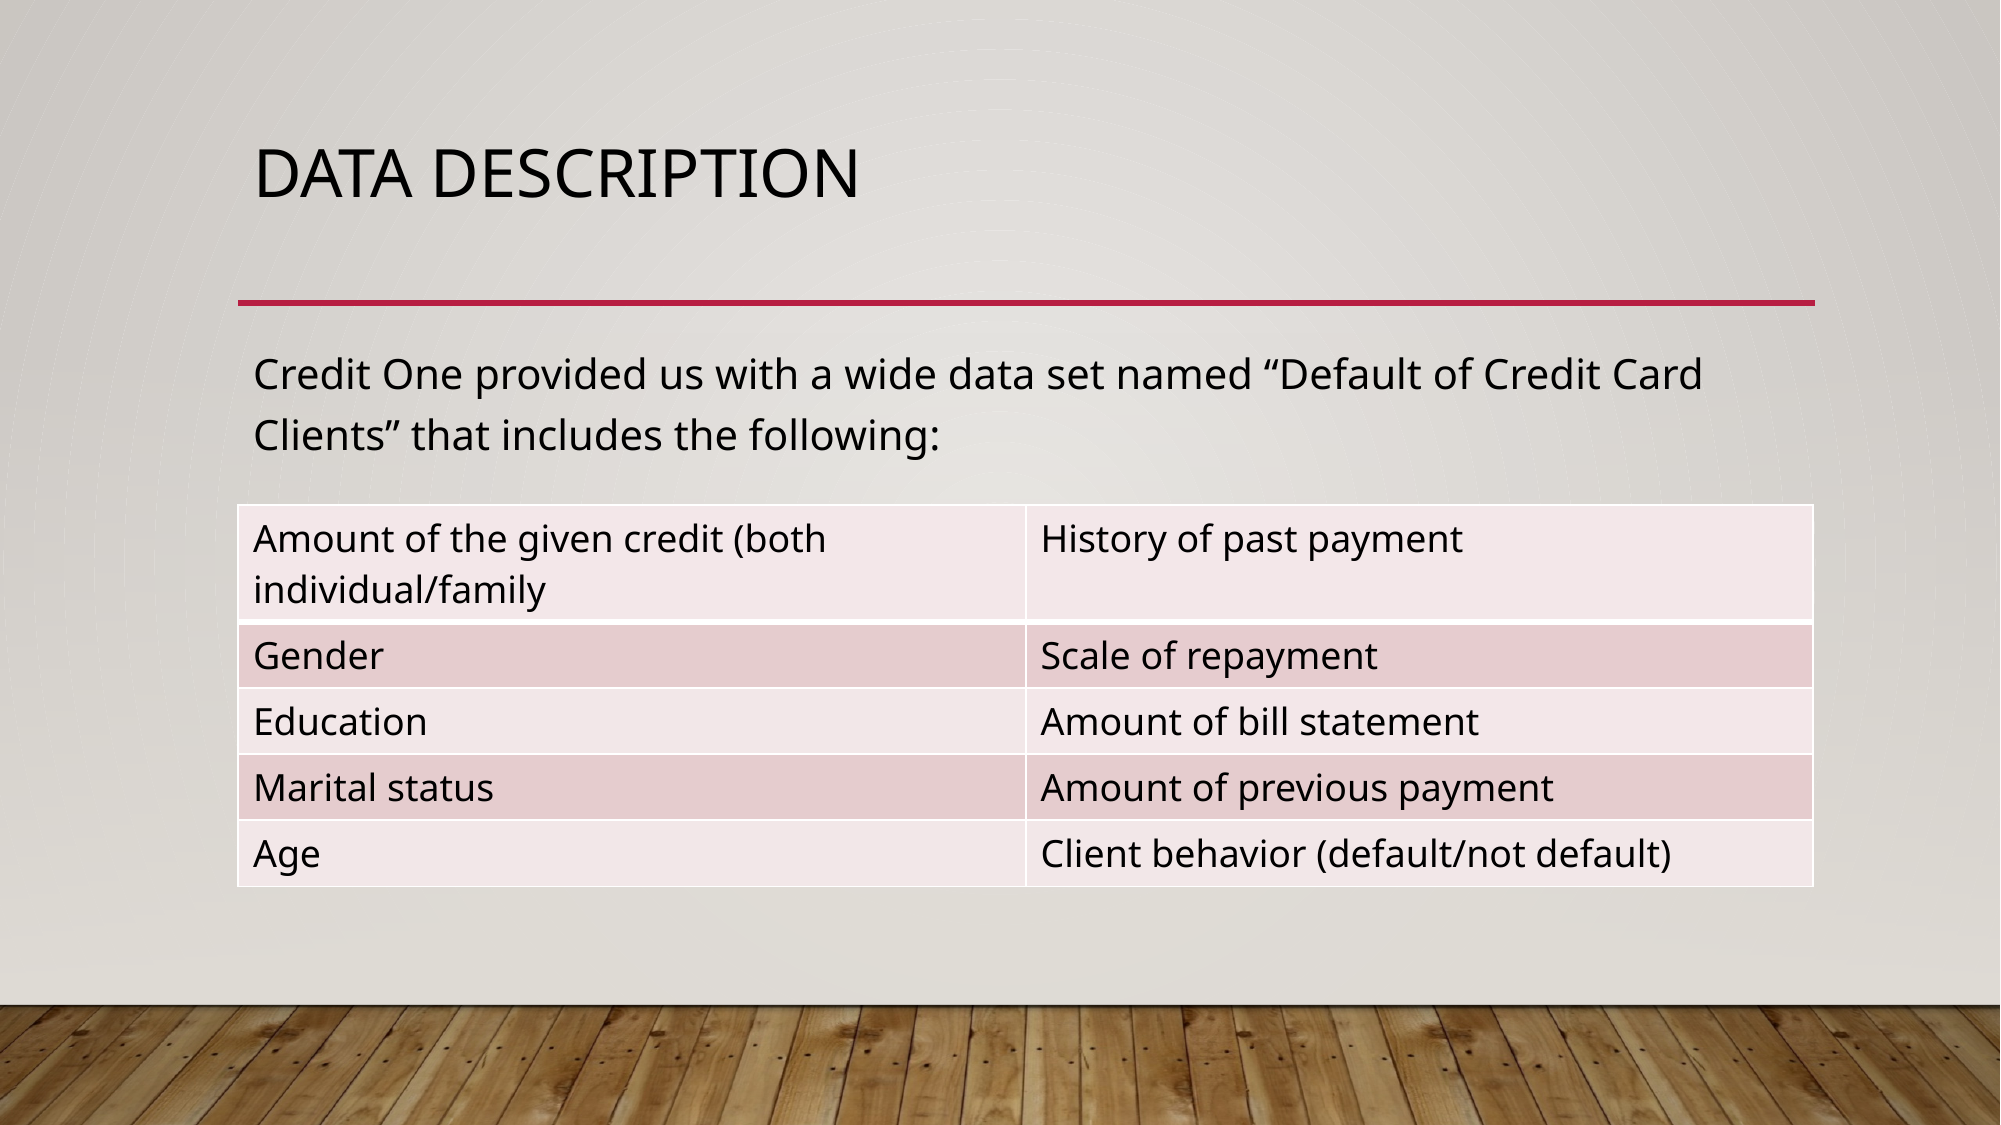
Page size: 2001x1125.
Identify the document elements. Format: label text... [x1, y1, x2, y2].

title Data Description [238, 131, 1814, 254]
picture [0, 1005, 2000, 1125]
table_header Amount of the given credit (both individual/family [239, 506, 1025, 619]
table_cell Scale of repayment [1027, 625, 1812, 687]
table_cell Gender [239, 625, 1025, 687]
table_cell Client behavior (default/not default) [1027, 821, 1812, 886]
table_cell Education [239, 689, 1025, 753]
list Credit One provided us with a wide data set named “Default of Credit Card Clients” that includes the following: [238, 330, 1814, 504]
table_cell Age [239, 821, 1025, 886]
list Credit One provided us with a wide data set named “Default of Credit Card Clients” that includes the following: [238, 887, 1814, 897]
table_cell Amount of bill statement [1027, 689, 1812, 753]
table_cell Marital status [239, 755, 1025, 819]
table_cell Amount of previous payment [1027, 755, 1812, 819]
table_header History of past payment [1027, 506, 1812, 619]
